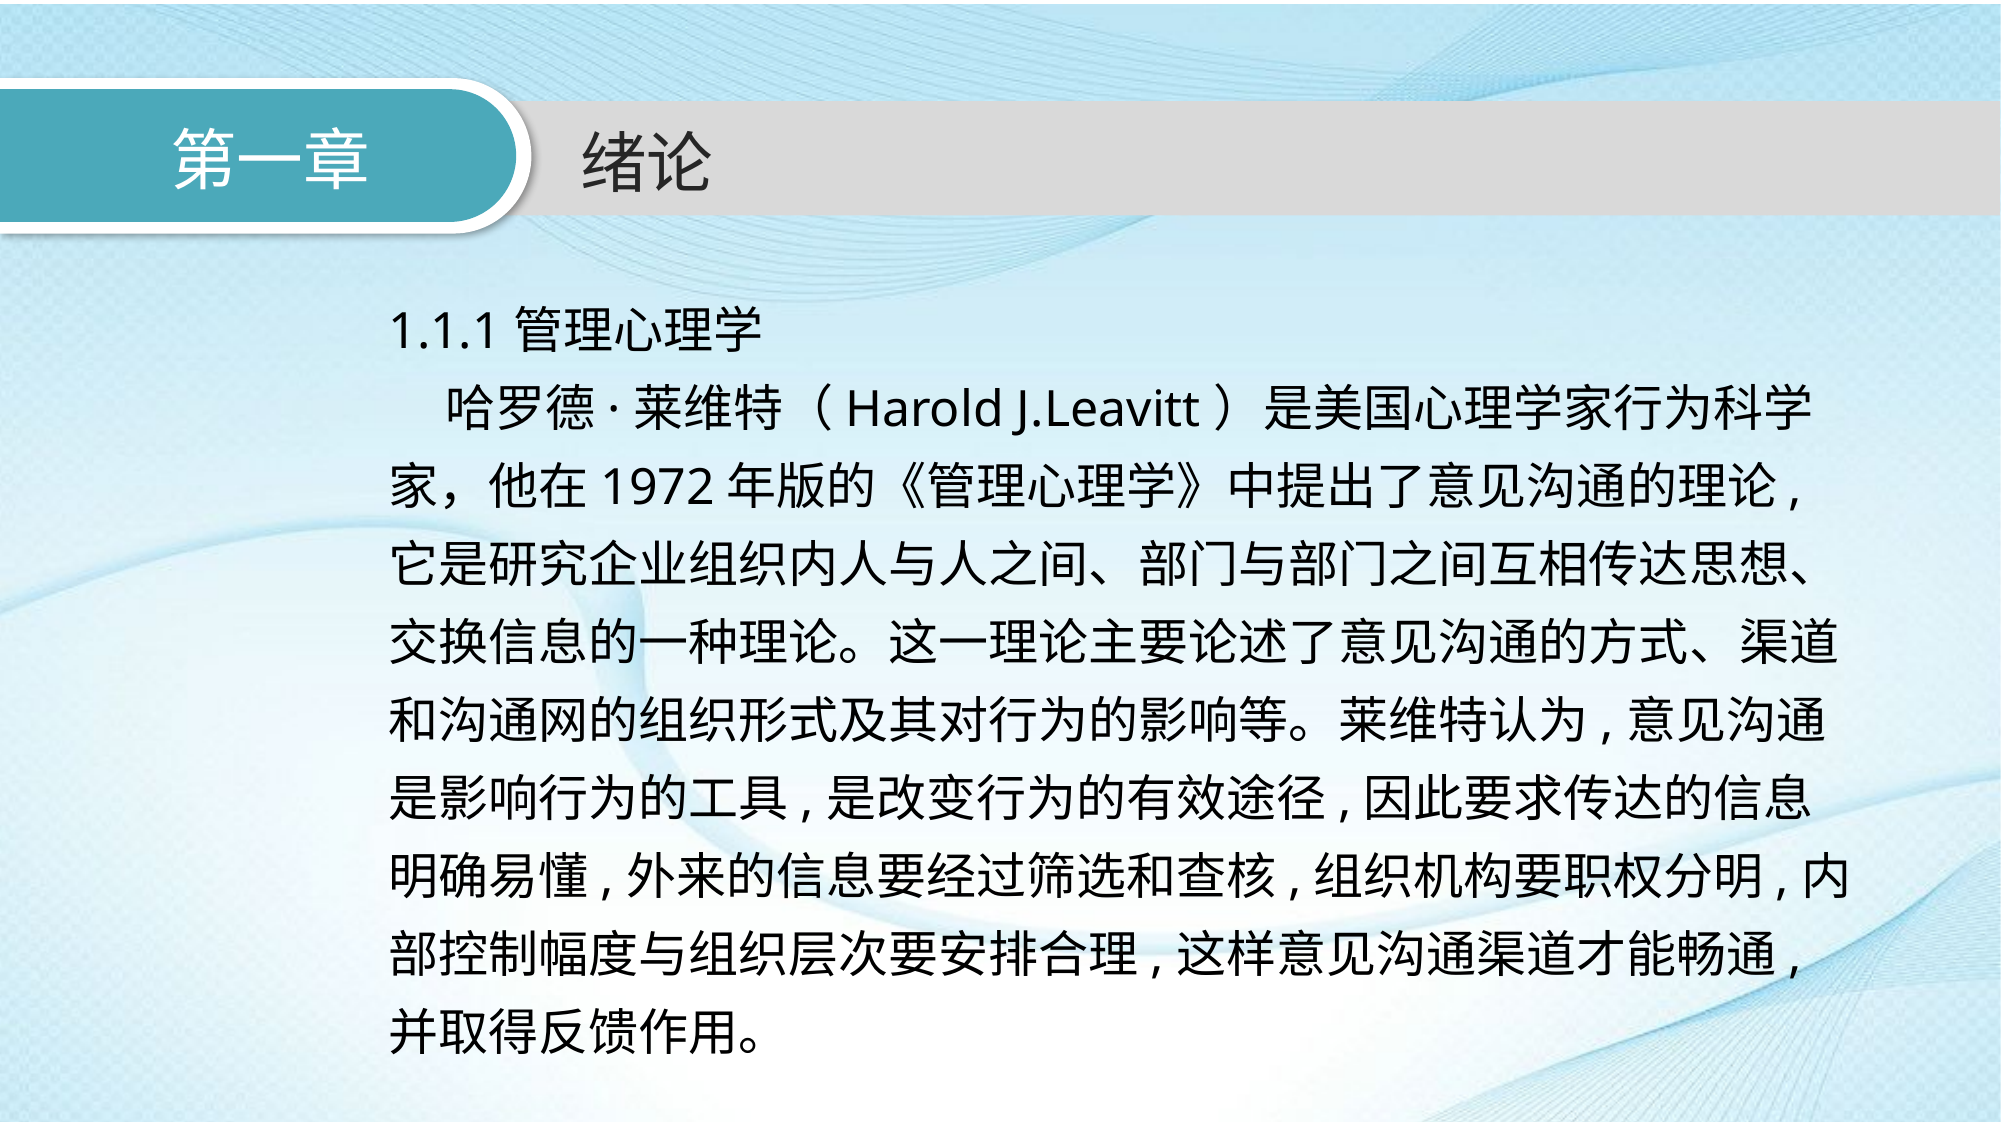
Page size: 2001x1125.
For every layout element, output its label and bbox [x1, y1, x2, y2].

text_box [0, 78, 532, 234]
picture [0, 4, 2001, 1122]
